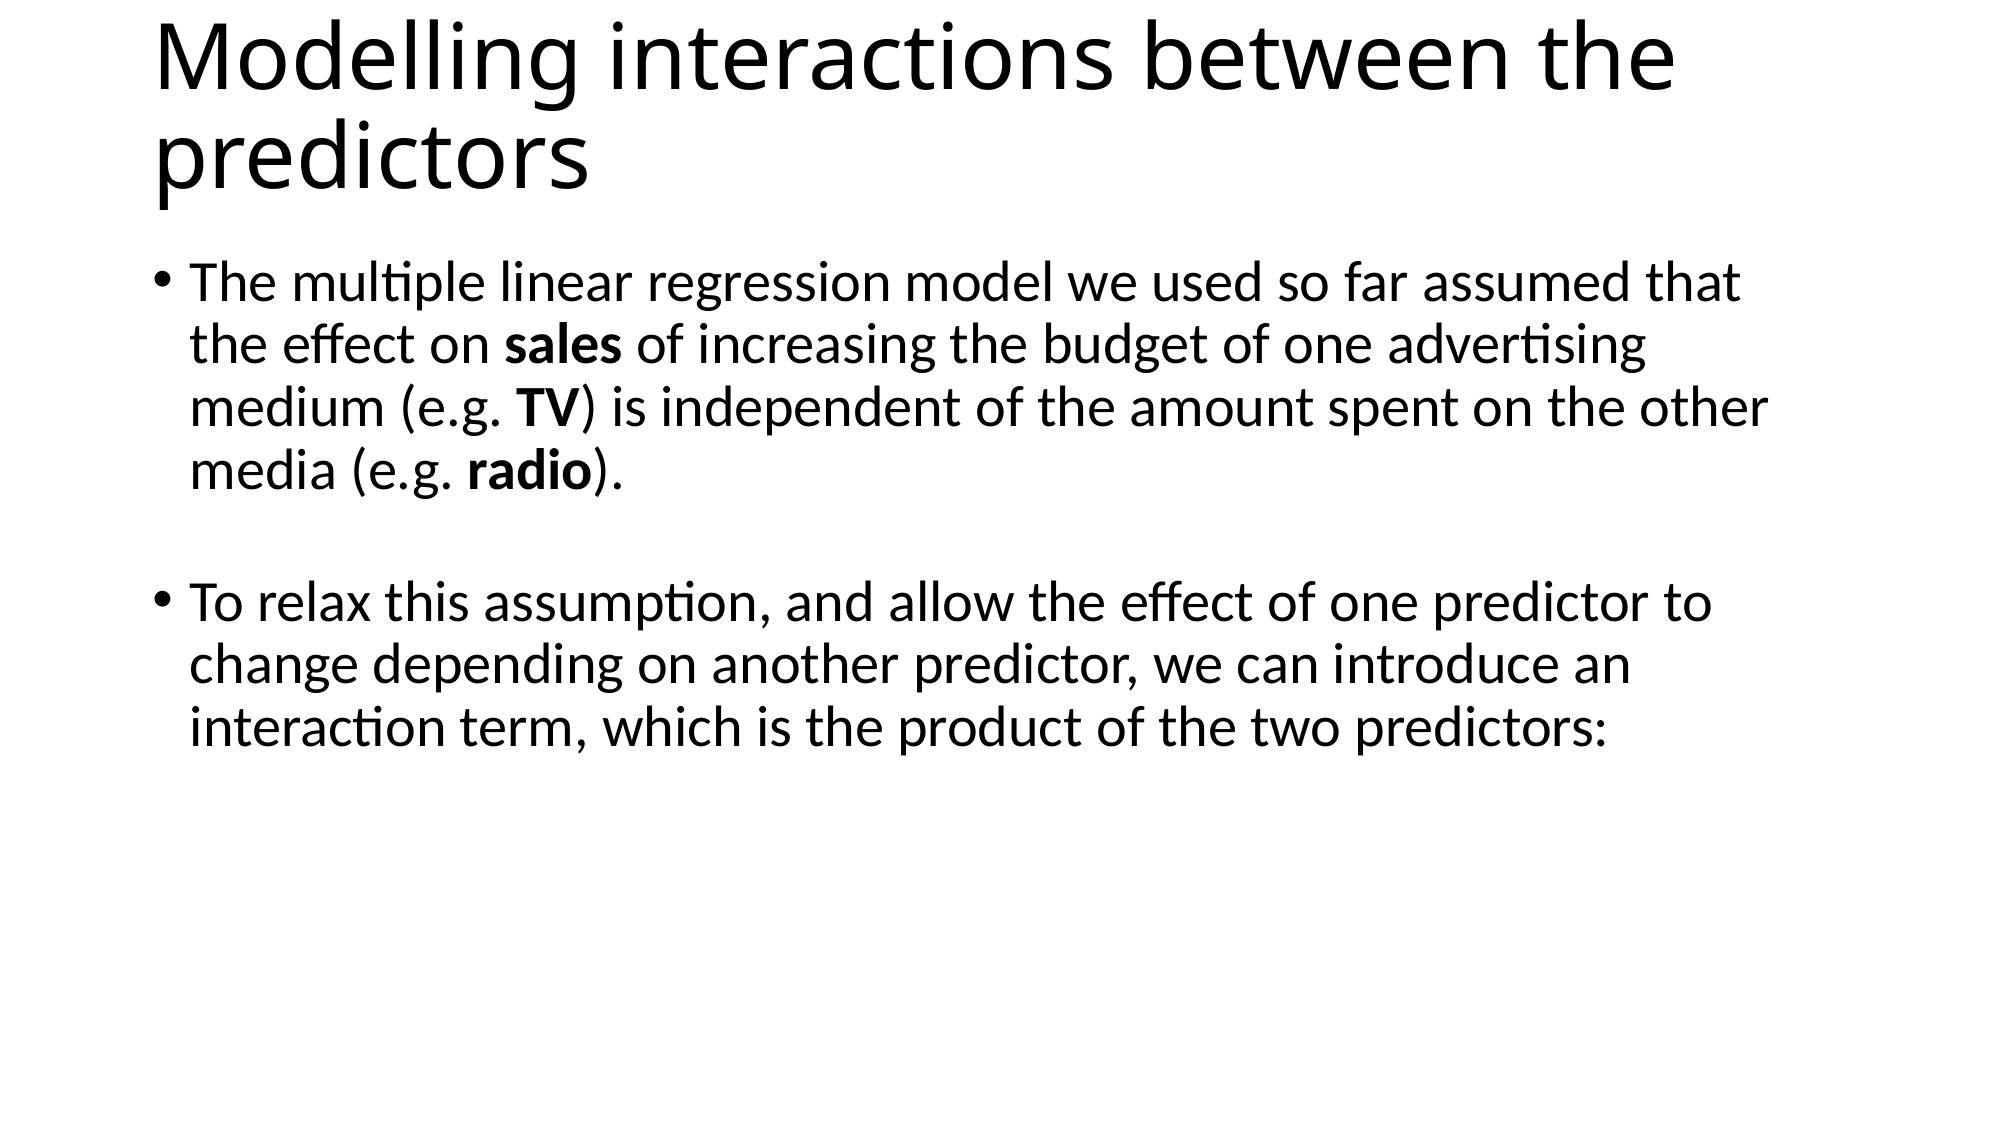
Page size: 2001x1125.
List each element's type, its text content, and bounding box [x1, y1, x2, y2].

title Modelling interactions between the predictors [137, 0, 1887, 219]
